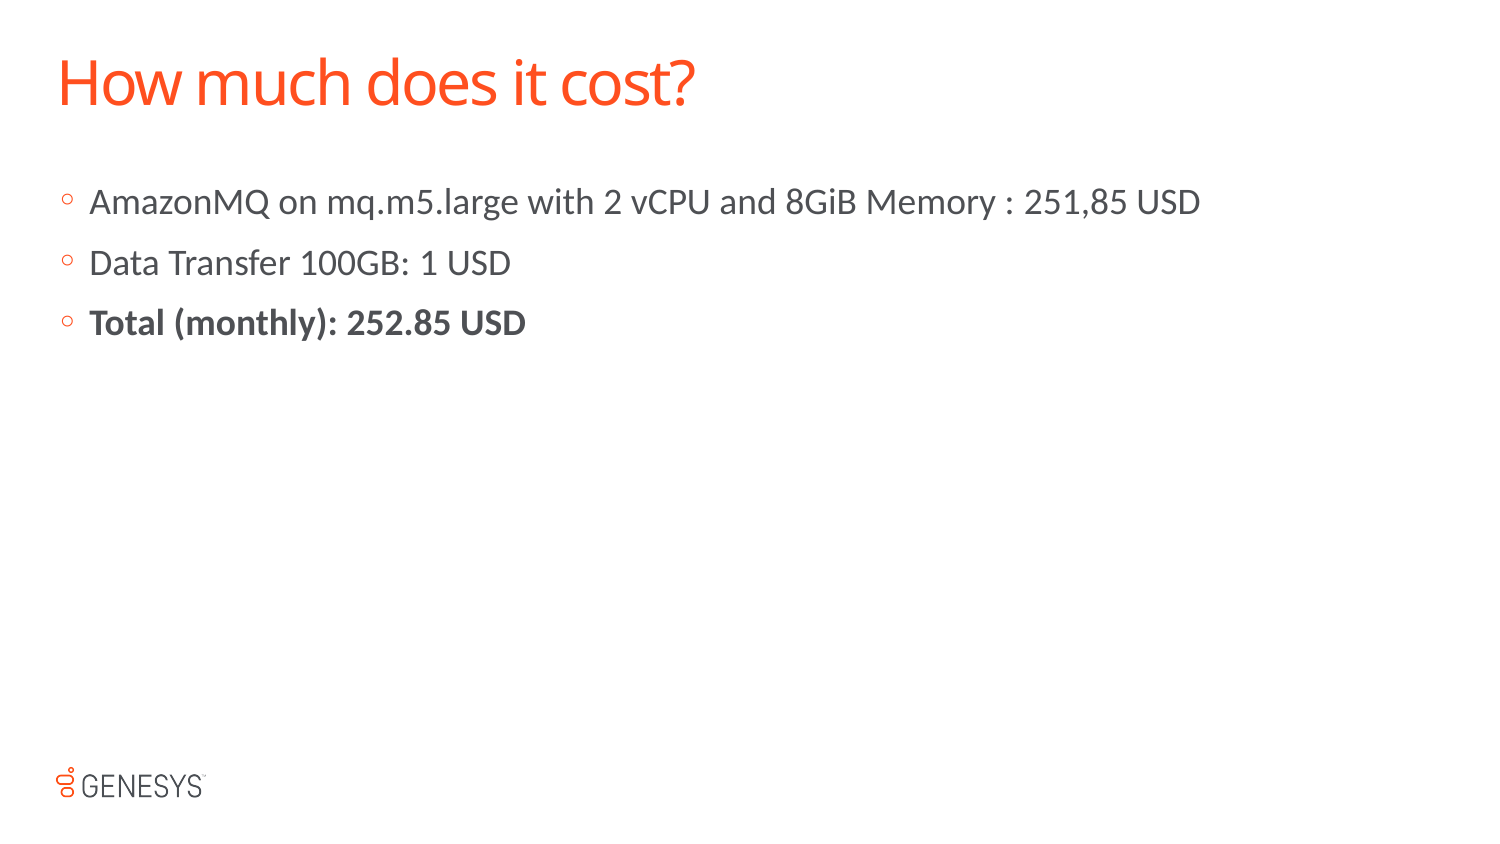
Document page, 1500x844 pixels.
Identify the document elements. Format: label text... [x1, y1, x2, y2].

picture [24, 735, 240, 830]
title How much does it cost? [56, 51, 818, 147]
list AmazonMQ on mq.m5.large with 2 vCPU and 8GiB Memory : 251,85 USD Data Transfer 100GB: 1 USD Total (monthly): 252.85 USD [56, 147, 1444, 732]
